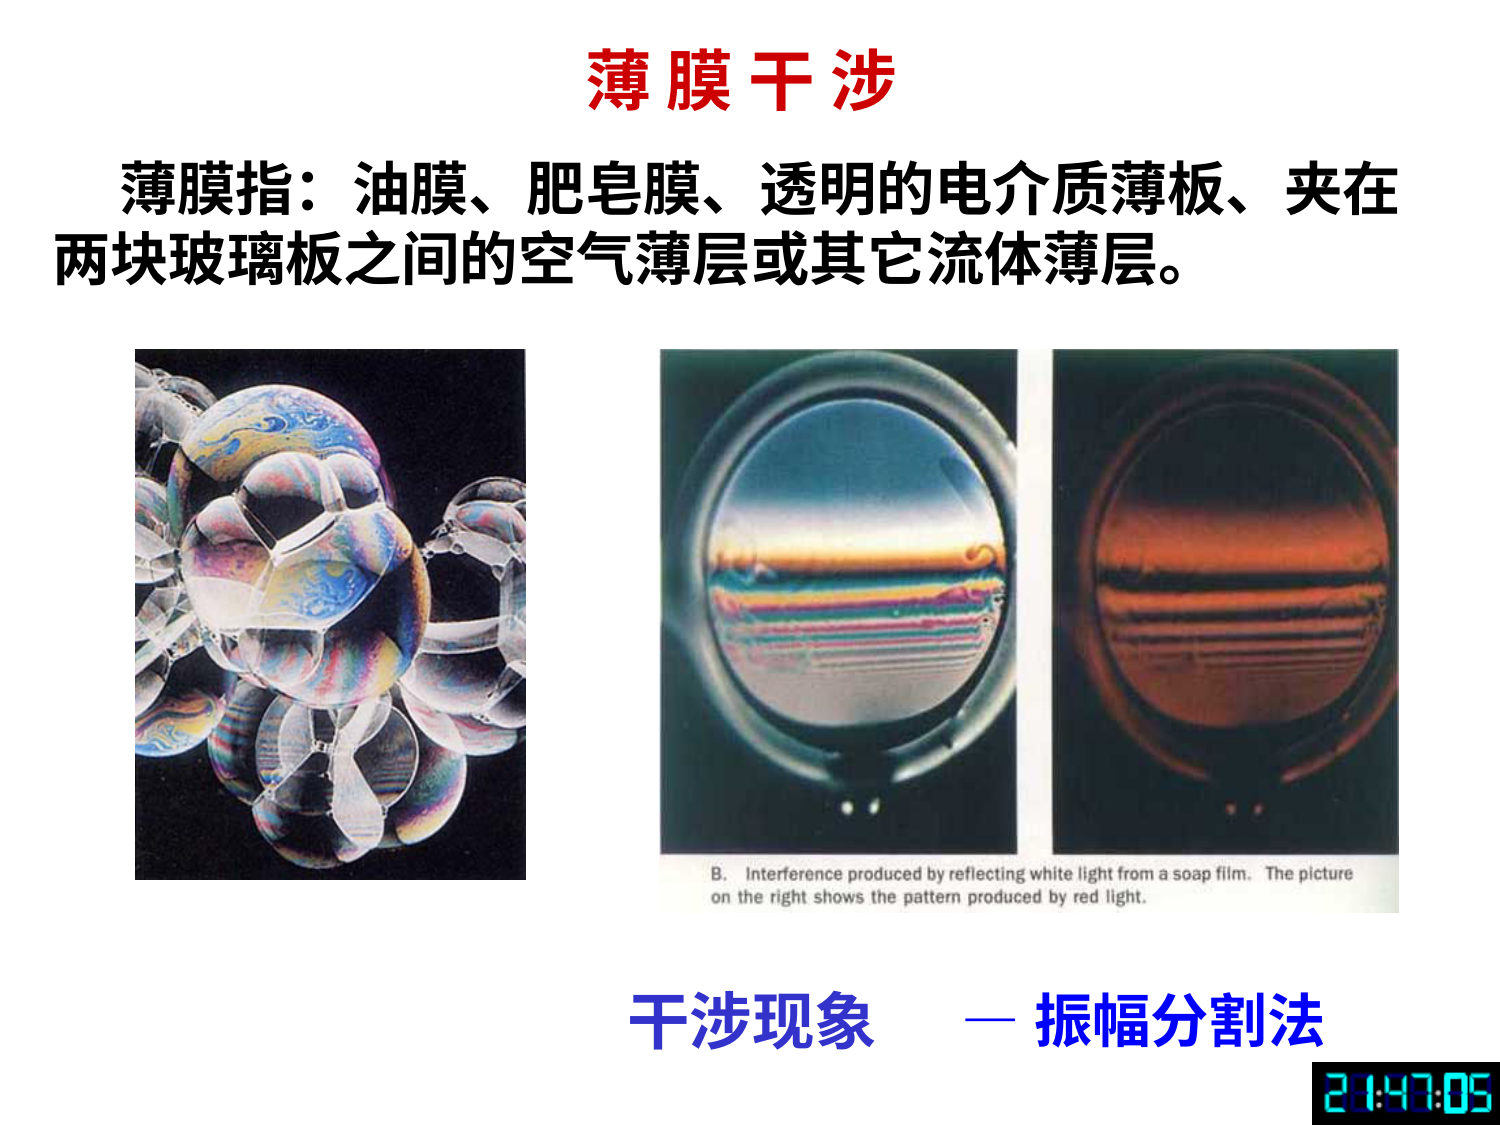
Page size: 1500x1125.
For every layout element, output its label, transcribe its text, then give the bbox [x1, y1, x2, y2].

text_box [135, 349, 1399, 913]
text_box 薄 膜 干 涉 [360, 31, 1123, 126]
text_box 薄膜指：油膜、肥皂膜、透明的电介质薄板、夹在两块玻璃板之间的空气薄层或其它流体薄层。 [37, 144, 1450, 300]
text_box 干涉现象 [612, 975, 1065, 1065]
picture [1313, 1063, 1500, 1125]
text_box —振幅分割法 [924, 974, 1363, 1063]
